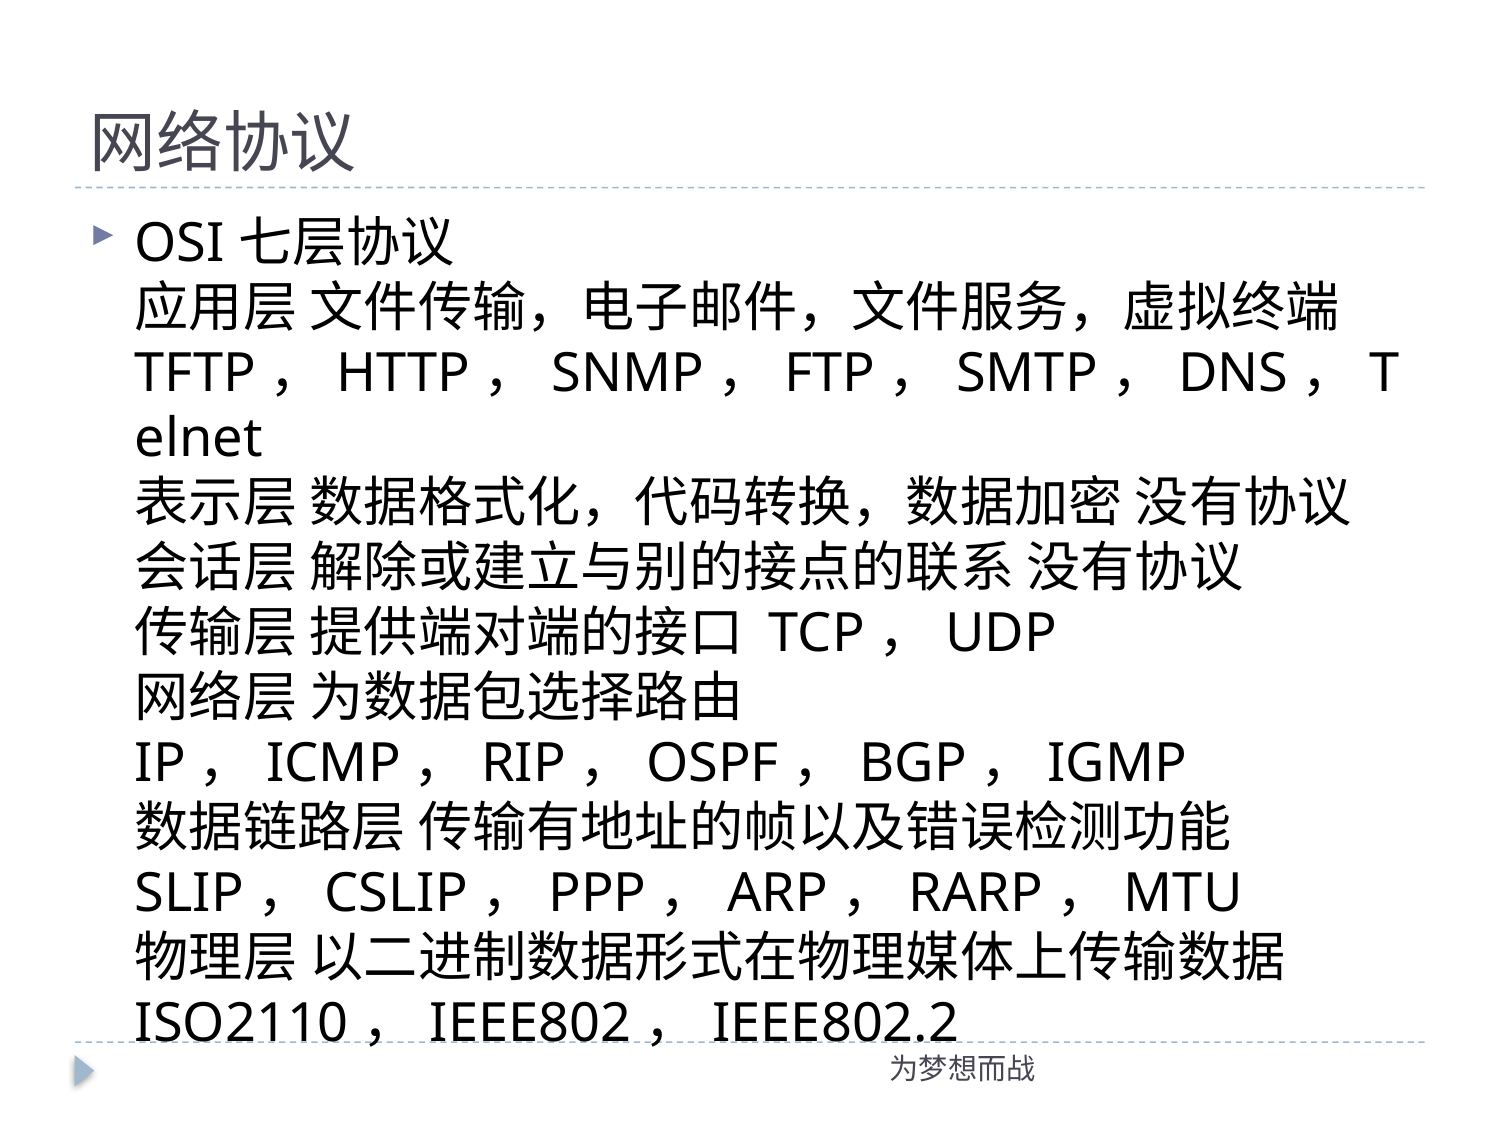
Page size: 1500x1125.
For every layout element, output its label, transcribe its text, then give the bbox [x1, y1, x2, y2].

list OSI七层协议 应用层 文件传输，电子邮件，文件服务，虚拟终端 TFTP，HTTP，SNMP，FTP，SMTP，DNS，Telnet 表示层 数据格式化，代码转换，数据加密 没有协议 会话层 解除或建立与别的接点的联系 没有协议 传输层 提供端对端的接口 TCP，UDP 网络层 为数据包选择路由 IP，ICMP，RIP，OSPF，BGP，IGMP 数据链路层 传输有地址的帧以及错误检测功能 SLIP，CSLIP，PPP，ARP，RARP，MTU 物理层 以二进制数据形式在物理媒体上传输数据 ISO2110，IEEE802，IEEE802.2 [75, 200, 1425, 1010]
title 网络协议 [75, 24, 1425, 188]
footer 为梦想而战 [475, 1042, 1051, 1103]
